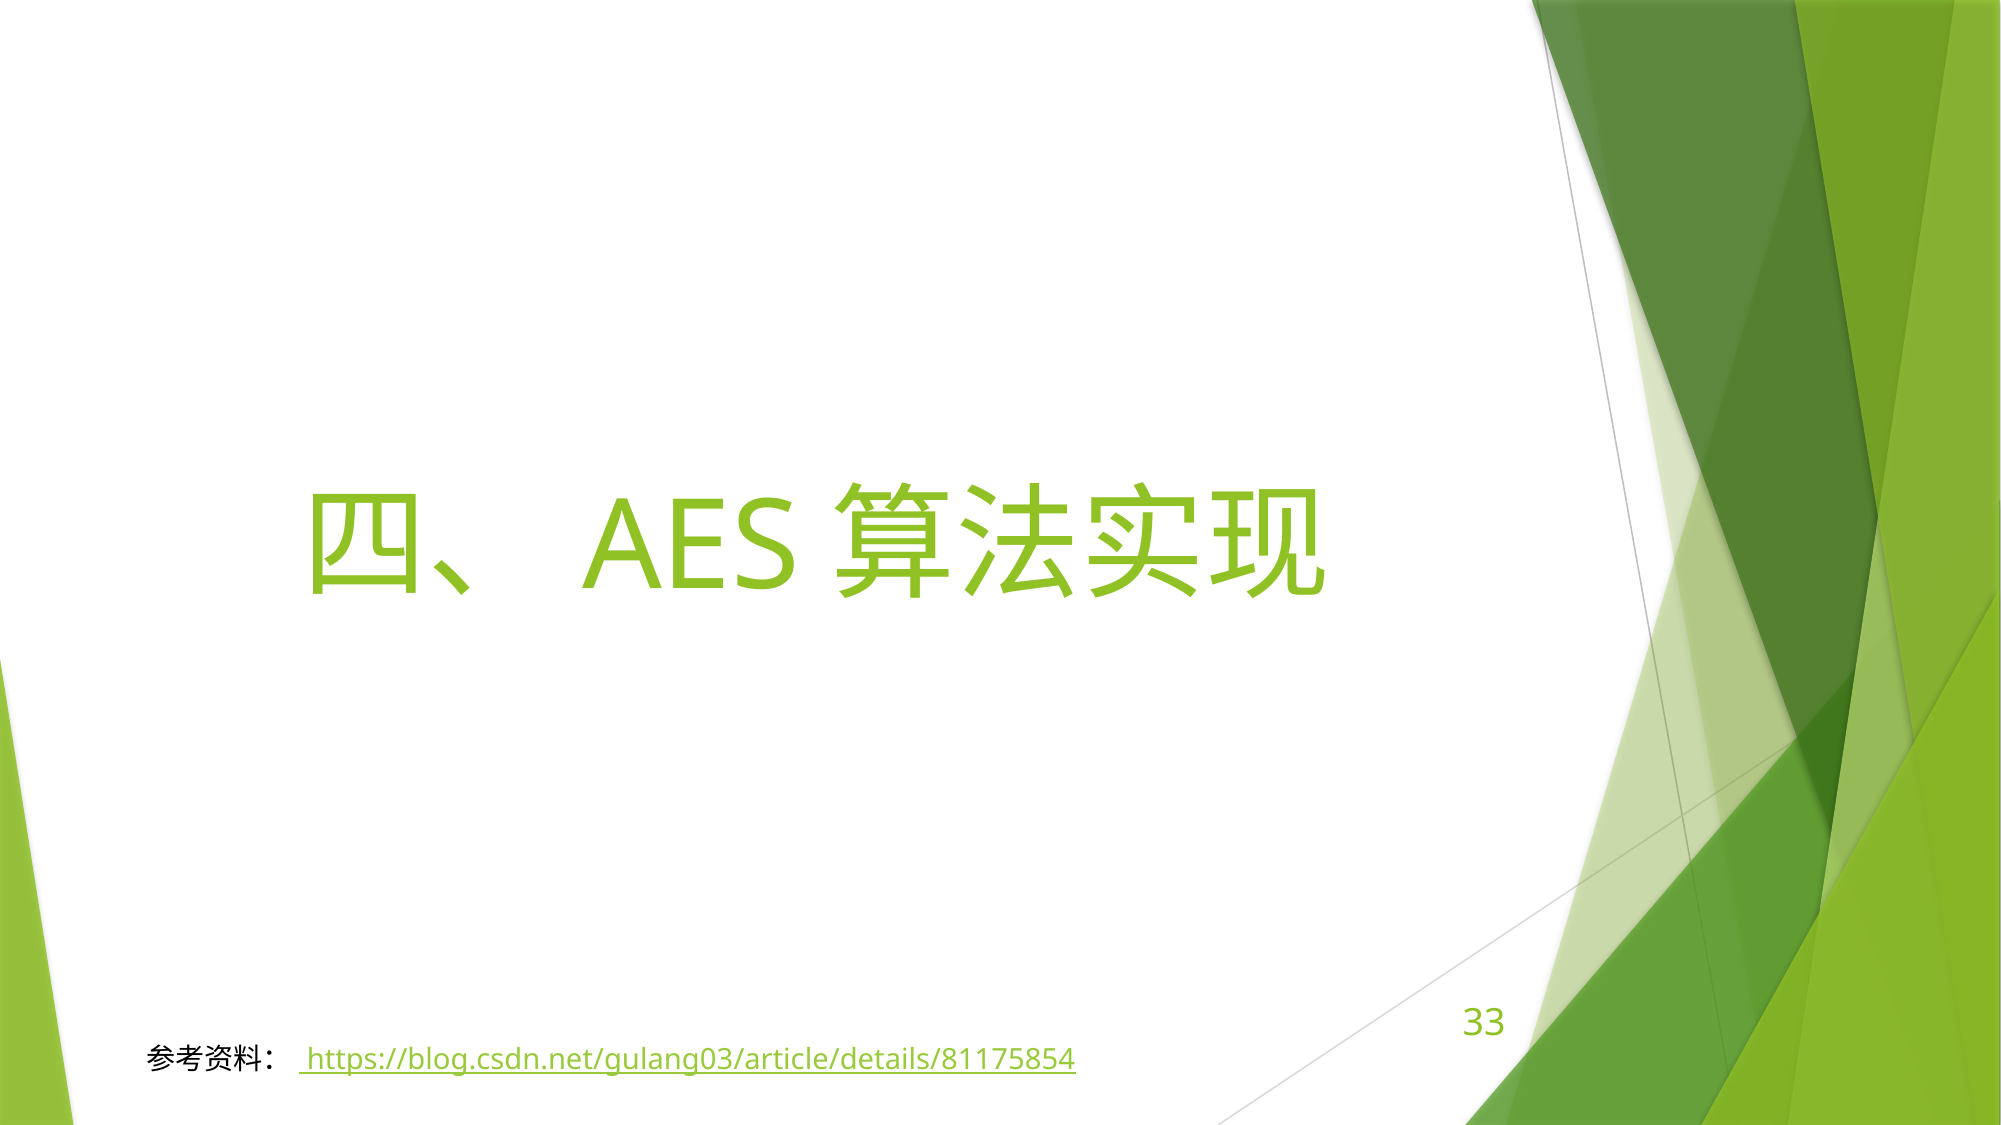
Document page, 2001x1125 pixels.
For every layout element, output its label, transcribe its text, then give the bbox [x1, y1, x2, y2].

text_box 参考资料： https://blog.csdn.net/gulang03/article/details/81175854 [131, 1032, 1091, 1088]
title 四、AES算法实现 [111, 321, 1522, 622]
slide_number 33 [1273, 984, 1521, 1063]
